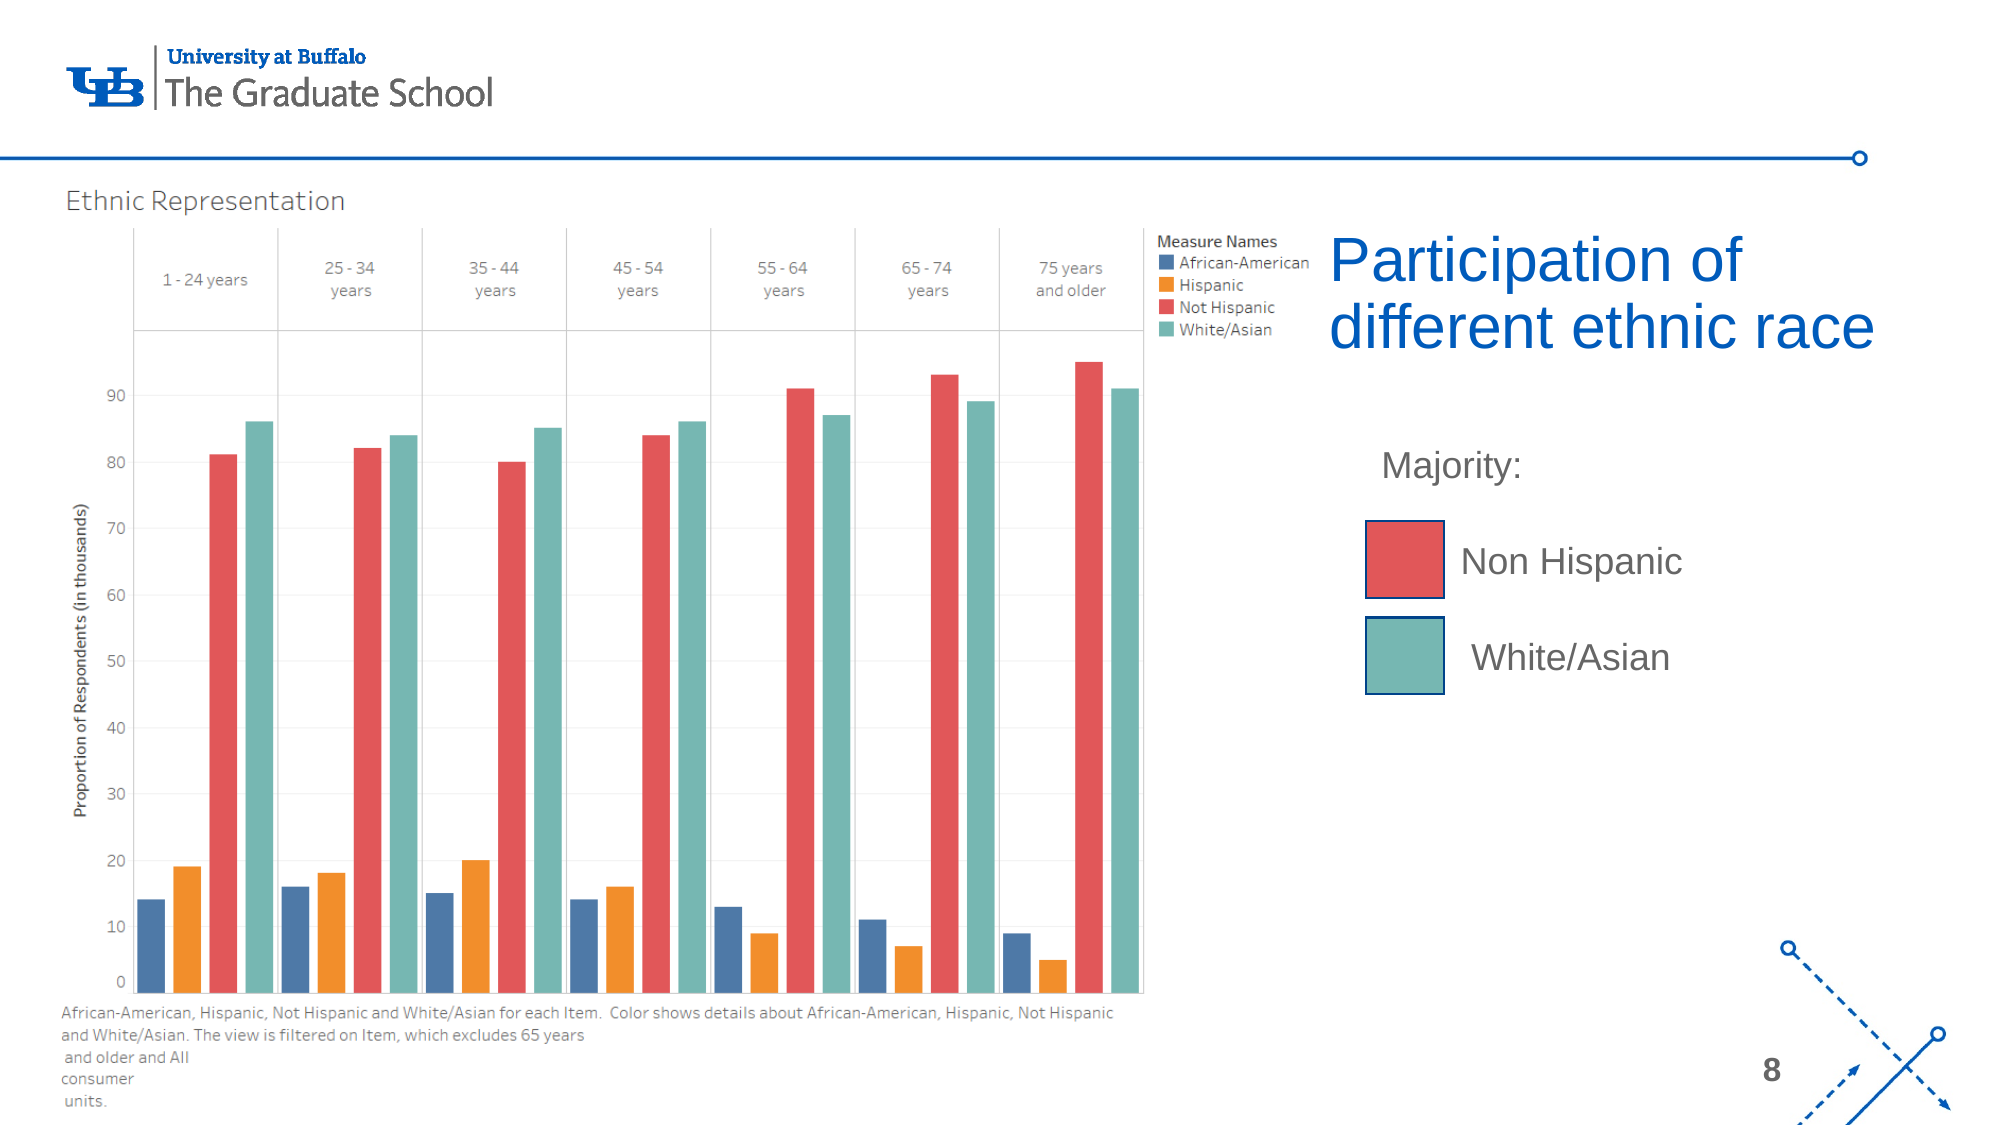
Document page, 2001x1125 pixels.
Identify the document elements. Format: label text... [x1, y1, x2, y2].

picture [0, 0, 2000, 1125]
text_box [1365, 520, 1445, 599]
text_box Non Hispanic [1445, 529, 1698, 590]
text_box [1365, 616, 1445, 695]
text_box White/Asian [1456, 625, 1686, 686]
text_box Participation of different ethnic race [1315, 220, 1961, 363]
text_box Majority: [1366, 433, 1538, 494]
